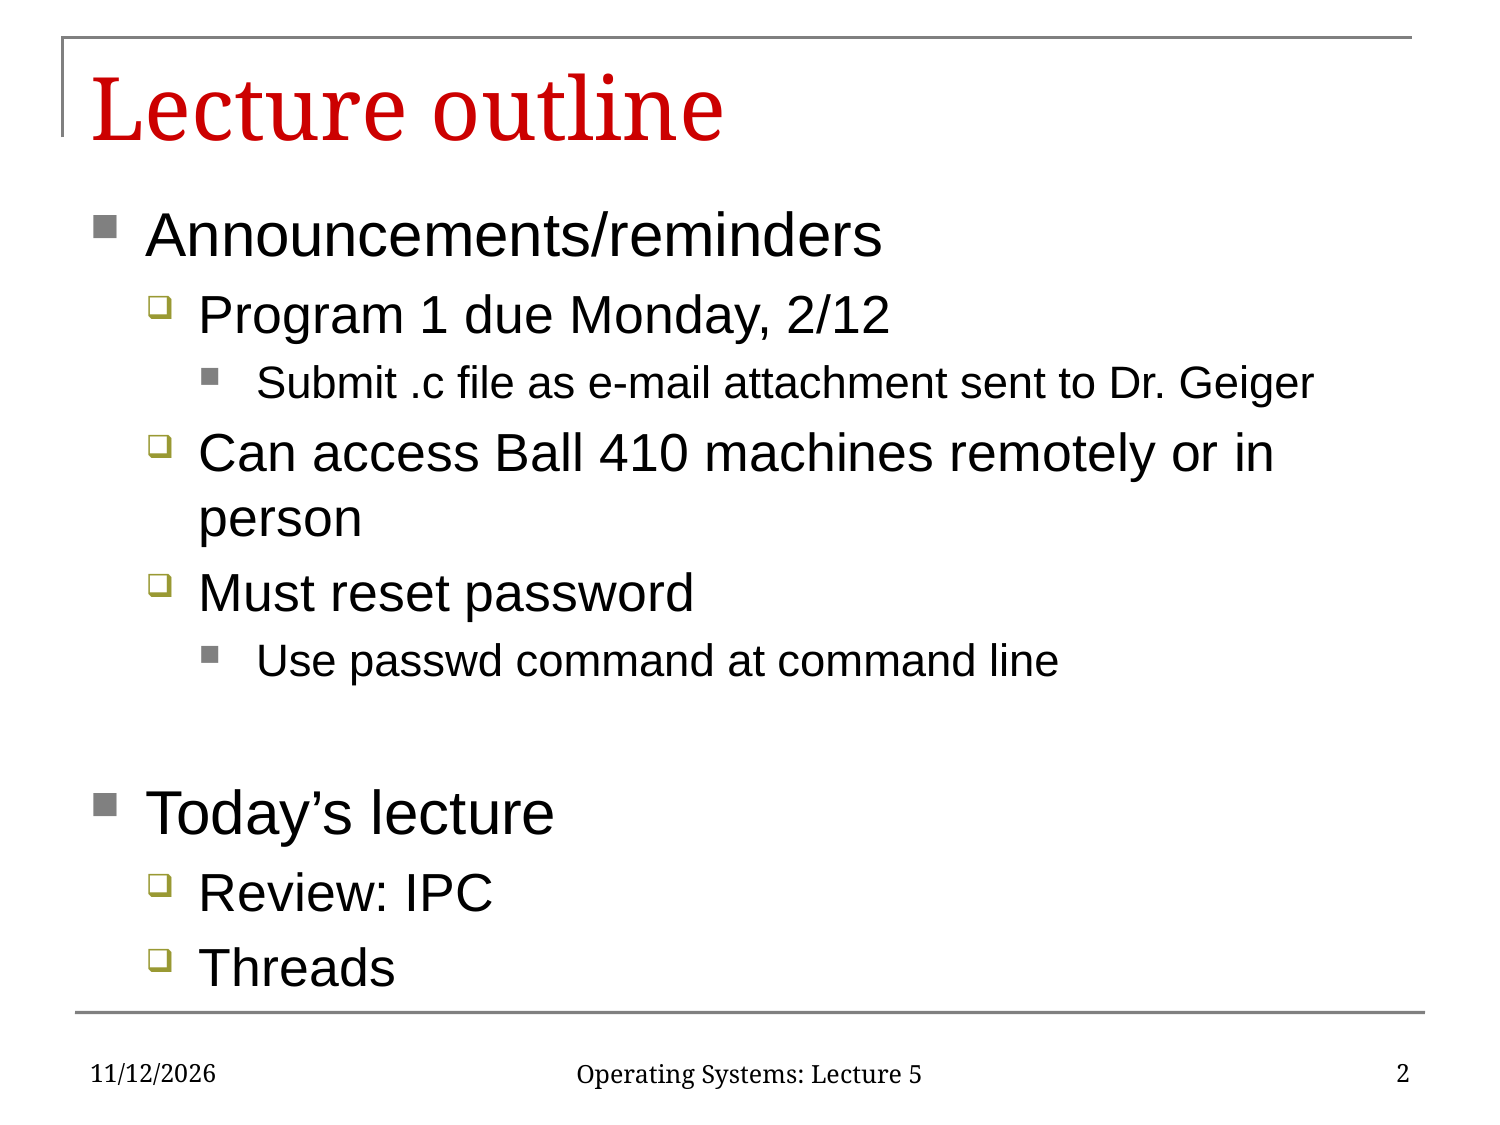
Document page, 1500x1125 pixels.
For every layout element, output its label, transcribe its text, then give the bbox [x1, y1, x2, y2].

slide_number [74, 1023, 426, 1100]
footer Operating Systems: Lecture 5 [512, 1024, 988, 1101]
slide_number 2 [1074, 1023, 1426, 1100]
list Announcements/reminders Program 1 due Monday, 2/12 Submit .c file as e-mail attachment sent to Dr. Geiger Can access Ball 410 machines remotely or in person Must reset password Use passwd command at command line Today’s lecture Review: IPC Threads [75, 187, 1425, 1006]
title Lecture outline [75, 45, 1425, 163]
